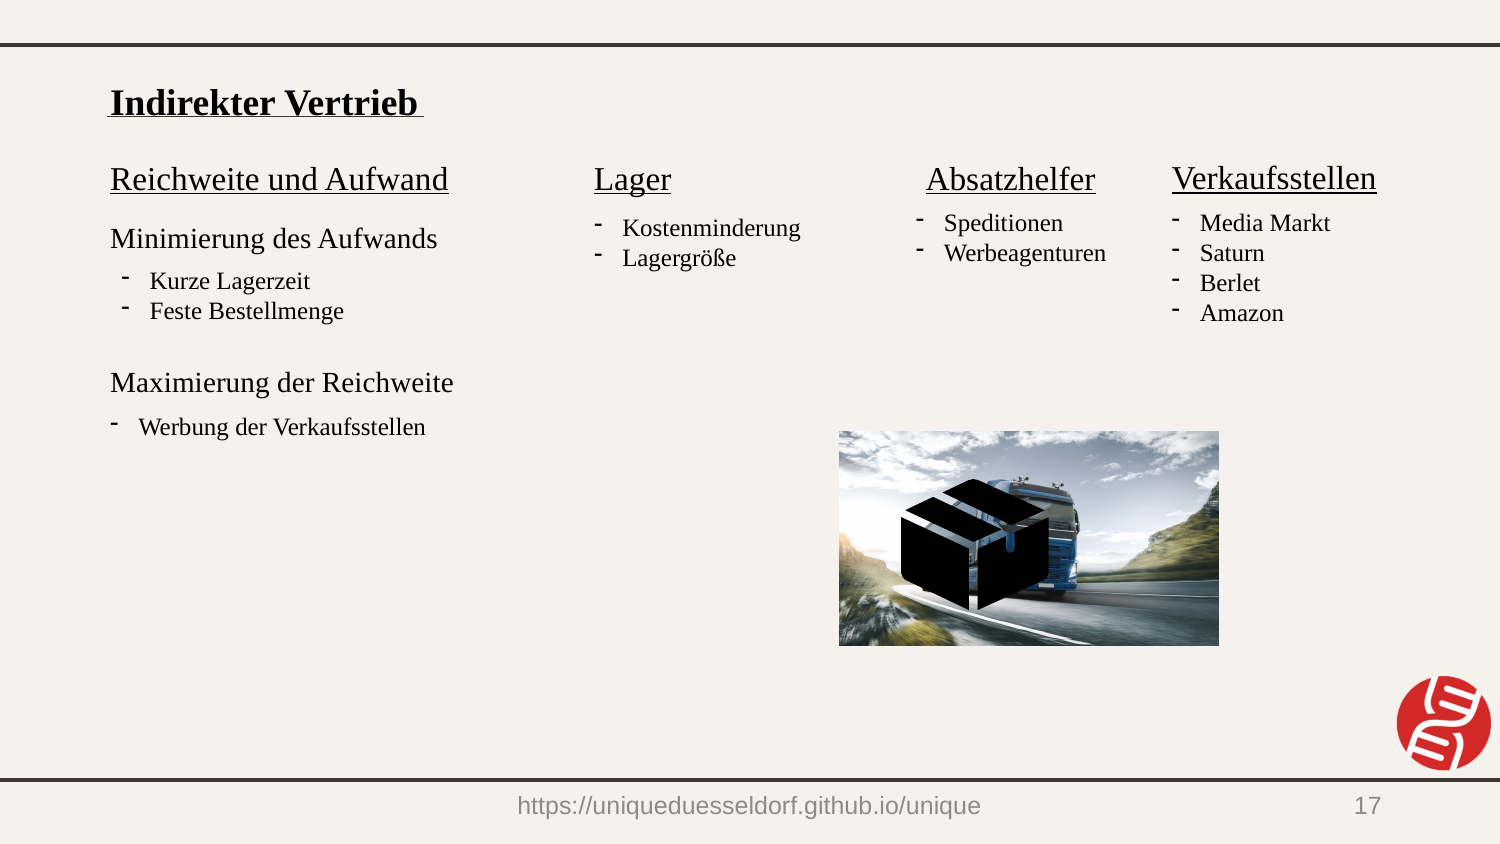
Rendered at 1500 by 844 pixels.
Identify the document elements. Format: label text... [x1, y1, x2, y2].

text_box Media Markt Saturn Berlet Amazon [1156, 199, 1417, 364]
slide_number 17 [1059, 782, 1397, 828]
text_box Reichweite und Aufwand [95, 149, 476, 205]
text_box Speditionen Werbeagenturen [901, 199, 1133, 304]
text_box Minimierung des Aufwands [95, 211, 507, 262]
text_box Kurze Lagerzeit Feste Bestellmenge [106, 257, 463, 332]
text_box Werbung der Verkaufsstellen [95, 403, 452, 478]
text_box Verkaufsstellen [1156, 149, 1405, 204]
picture [838, 431, 1220, 646]
text_box Lager [579, 149, 693, 204]
text_box Absatzhelfer [910, 149, 1148, 205]
text_box Indirekter Vertrieb [95, 70, 444, 131]
text_box Kostenminderung Lagergröße [579, 204, 839, 309]
text_box Maximierung der Reichweite [95, 355, 484, 406]
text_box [900, 478, 1049, 611]
picture [1396, 676, 1491, 771]
footer https://uniqueduesseldorf.github.io/unique [496, 782, 1004, 828]
